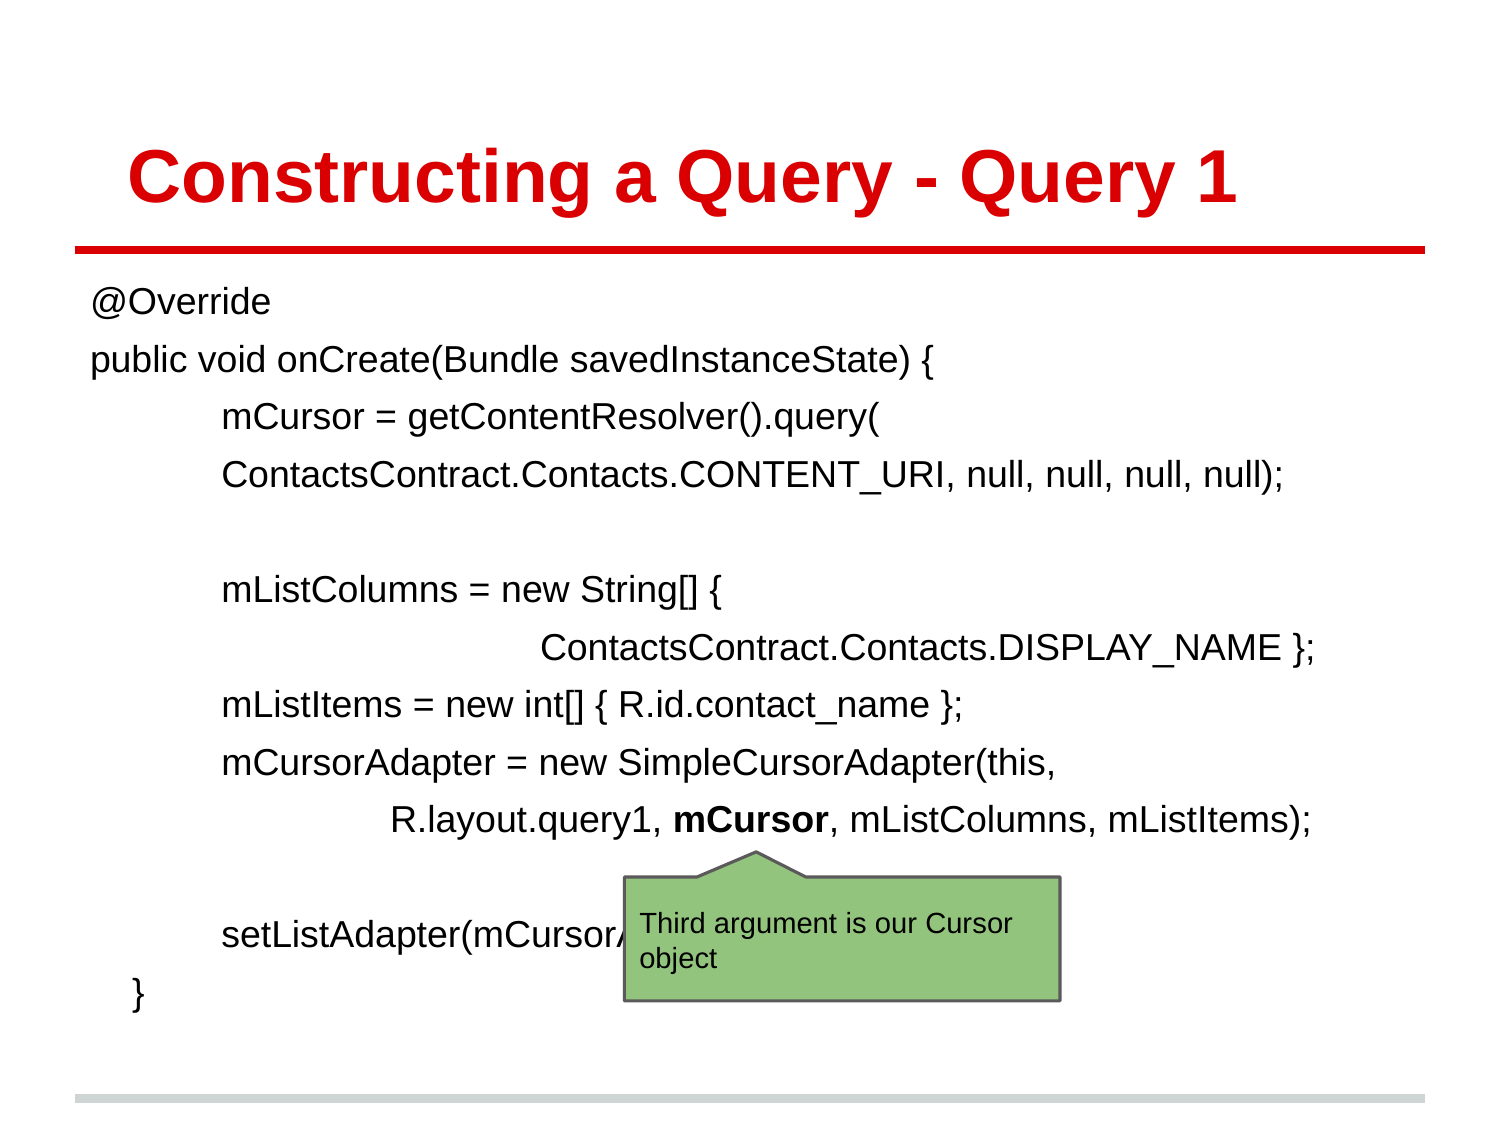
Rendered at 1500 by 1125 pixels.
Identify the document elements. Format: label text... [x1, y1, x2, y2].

list @Override public void onCreate(Bundle savedInstanceState) { mCursor = getContentResolver().query( ContactsContract.Contacts.CONTENT_URI, null, null, null, null); mListColumns = new String[] { ContactsContract.Contacts.DISPLAY_NAME }; mListItems = new int[] { R.id.contact_name }; mCursorAdapter = new SimpleCursorAdapter(this, R.layout.query1, mCursor, mListColumns, mListItems); setListAdapter(mCursorAdapter); } [75, 262, 1425, 1078]
title Constructing a Query - Query 1 [75, 45, 1425, 233]
text_box Third argument is our Cursor object [624, 851, 1060, 1001]
